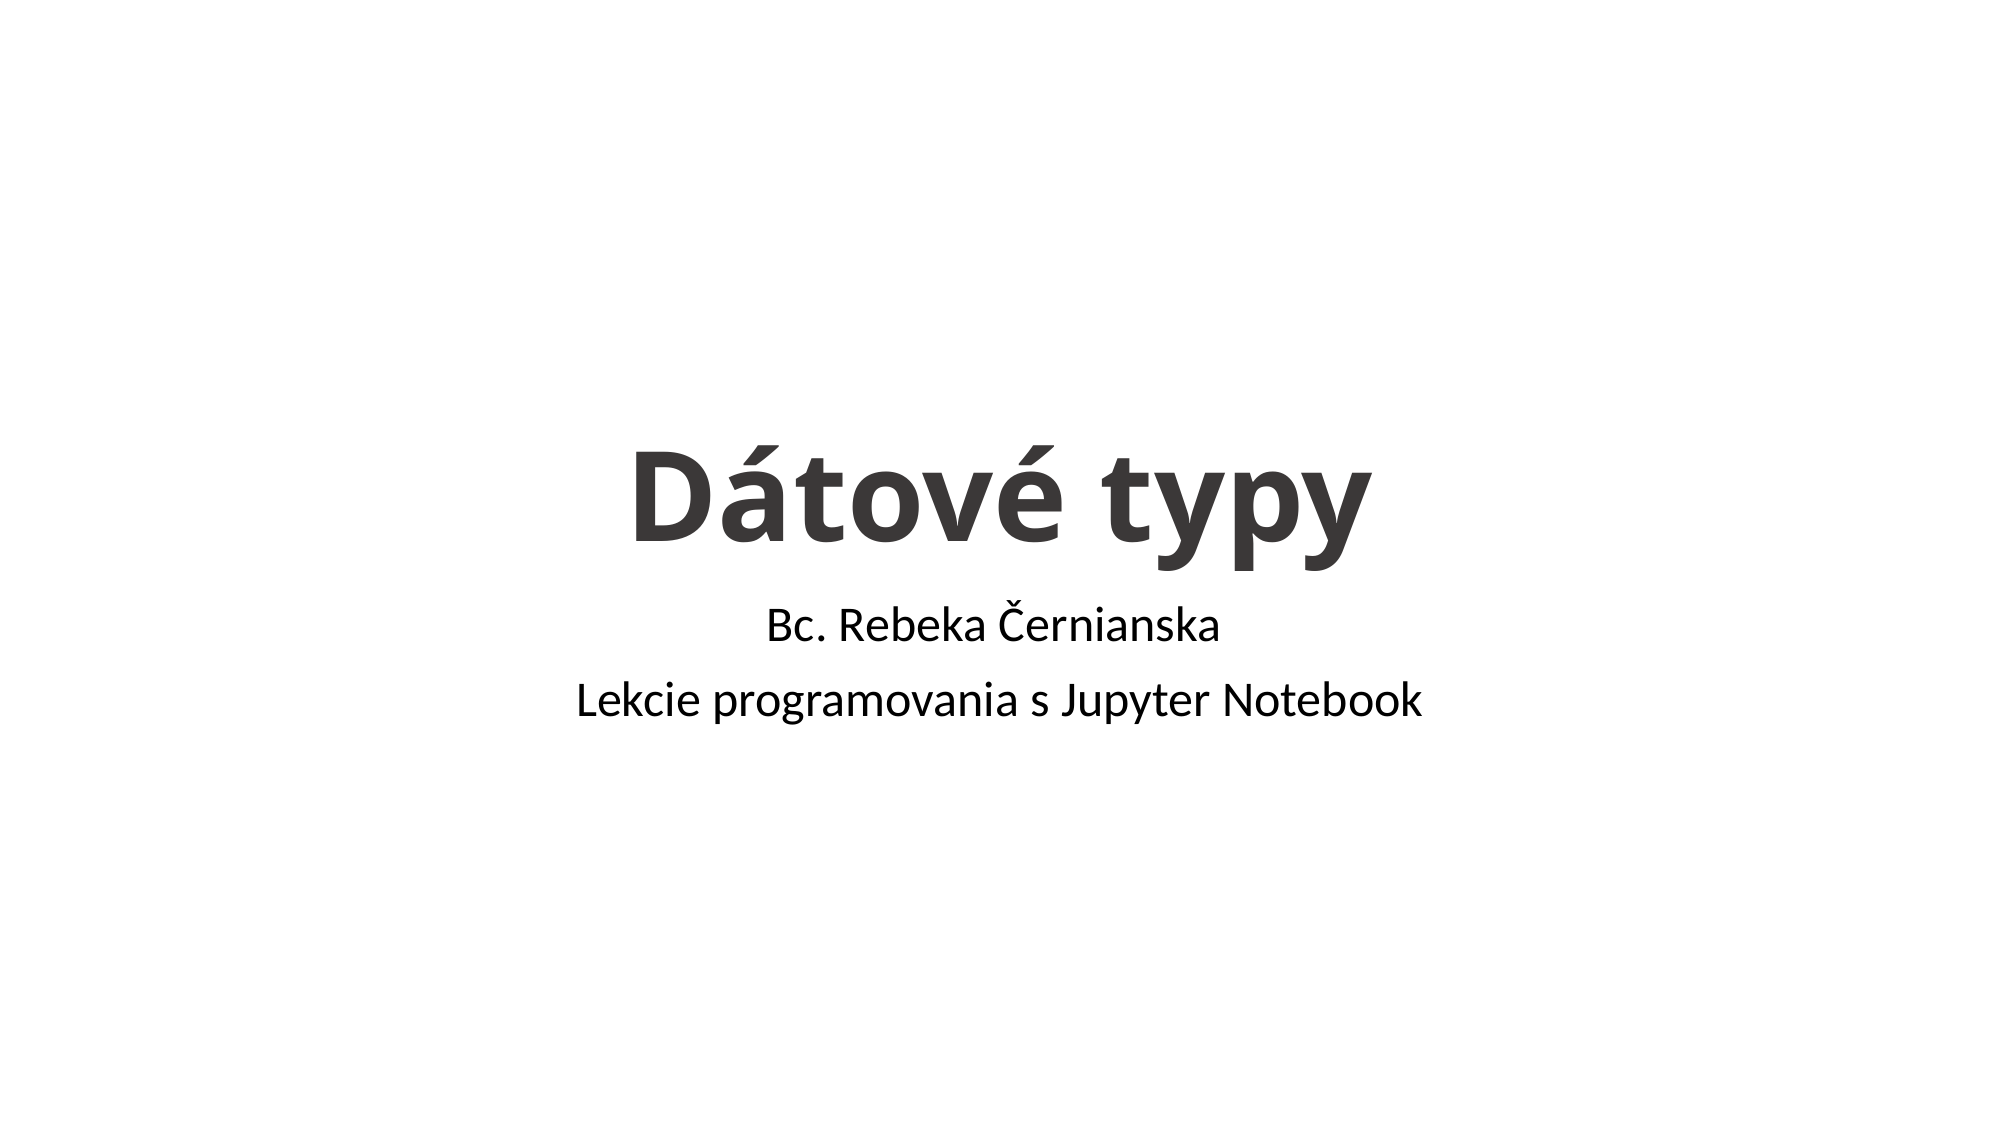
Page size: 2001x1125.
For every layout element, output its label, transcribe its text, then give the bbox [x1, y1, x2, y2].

subtitle Bc. Rebeka Černianska Lekcie programovania s Jupyter Notebook [249, 590, 1750, 863]
title Dátové typy [249, 184, 1750, 576]
